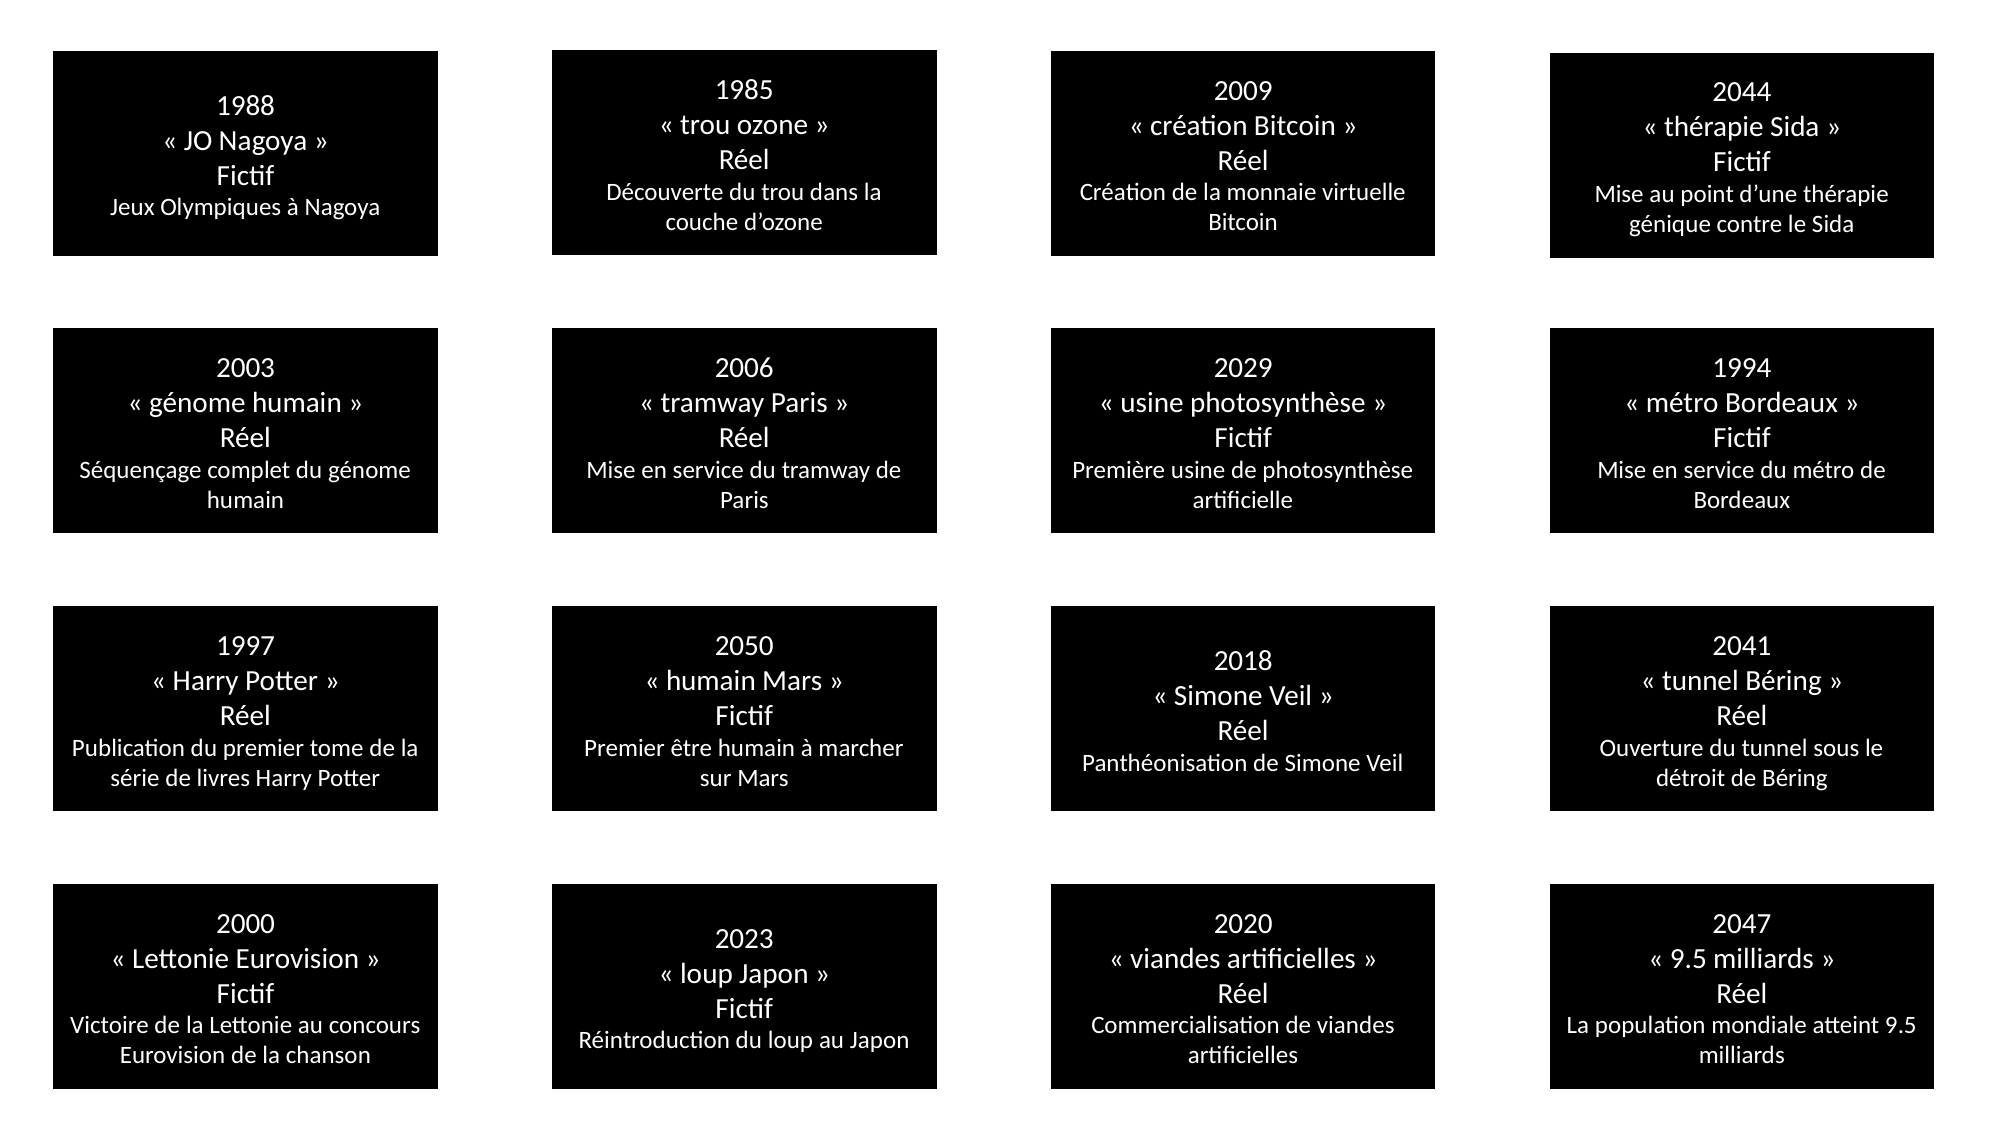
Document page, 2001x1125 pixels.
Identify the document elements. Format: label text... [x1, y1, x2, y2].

text_box 2044 « thérapie Sida » Fictif Mise au point d’une thérapie génique contre le Sida [1550, 53, 1934, 258]
text_box 2006 « tramway Paris » Réel Mise en service du tramway de Paris [552, 328, 937, 533]
text_box 2041 « tunnel Béring » Réel Ouverture du tunnel sous le détroit de Béring [1550, 606, 1934, 811]
text_box 2029 « usine photosynthèse » Fictif Première usine de photosynthèse artificielle [1051, 328, 1435, 533]
text_box 1997 « Harry Potter » Réel Publication du premier tome de la série de livres Harry Potter [53, 606, 438, 811]
text_box 2003 « génome humain » Réel Séquençage complet du génome humain [53, 328, 438, 533]
text_box 1988 « JO Nagoya » Fictif Jeux Olympiques à Nagoya [53, 51, 438, 256]
text_box 2047 « 9.5 milliards » Réel La population mondiale atteint 9.5 milliards [1550, 884, 1934, 1089]
text_box 2000 « Lettonie Eurovision » Fictif Victoire de la Lettonie au concours Eurovision de la chanson [53, 884, 438, 1089]
text_box 2009 « création Bitcoin » Réel Création de la monnaie virtuelle Bitcoin [1051, 51, 1435, 256]
text_box 1994 « métro Bordeaux » Fictif Mise en service du métro de Bordeaux [1550, 328, 1934, 533]
text_box 2018 « Simone Veil » Réel Panthéonisation de Simone Veil [1051, 606, 1435, 811]
text_box 2023 « loup Japon » Fictif Réintroduction du loup au Japon [552, 884, 937, 1089]
text_box 2050 « humain Mars » Fictif Premier être humain à marcher sur Mars [552, 606, 937, 811]
text_box 1985 « trou ozone » Réel Découverte du trou dans la couche d’ozone [552, 50, 937, 255]
text_box 2020 « viandes artificielles » Réel Commercialisation de viandes artificielles [1051, 884, 1435, 1089]
